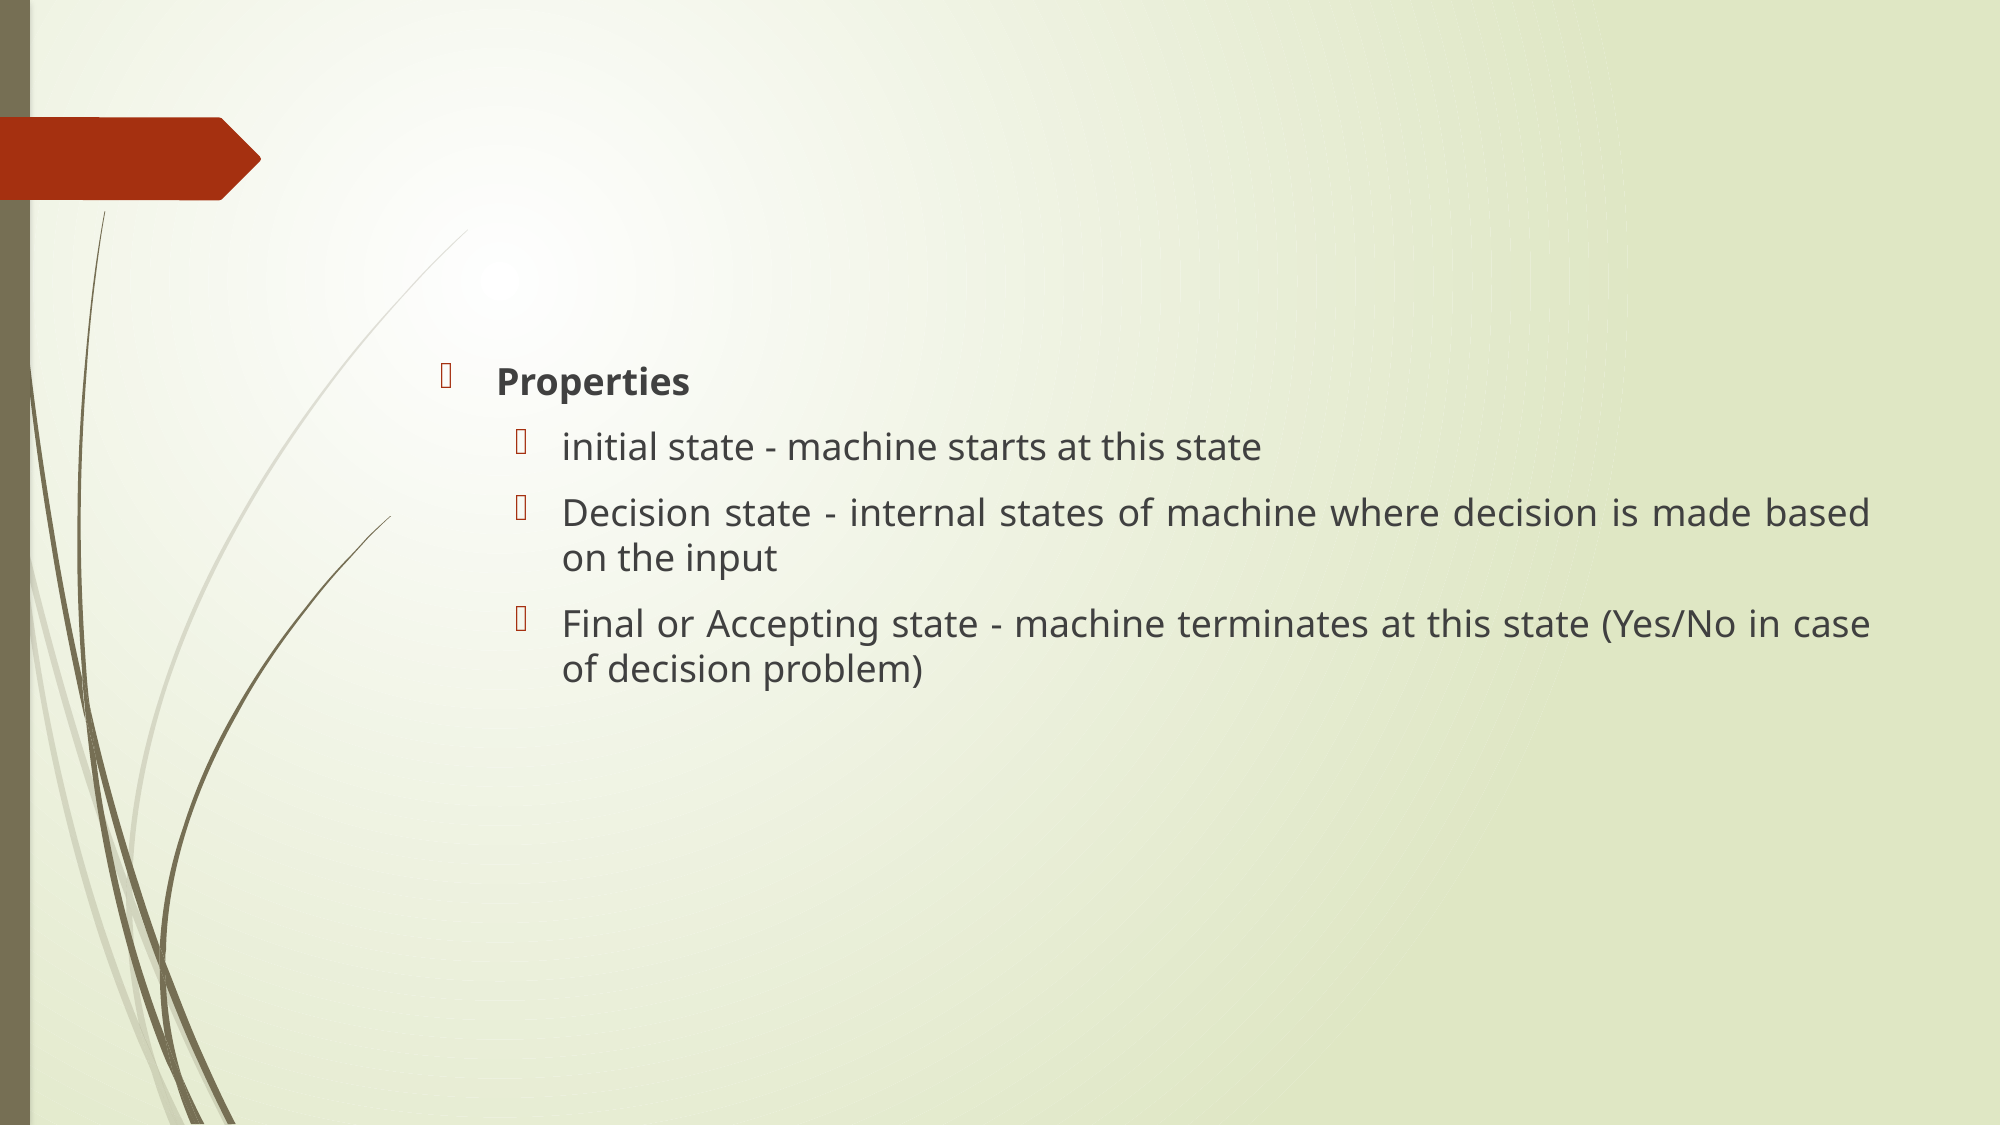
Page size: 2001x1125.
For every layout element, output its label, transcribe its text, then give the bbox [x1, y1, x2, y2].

list Properties initial state - machine starts at this state Decision state - internal states of machine where decision is made based on the input Final or Accepting state - machine terminates at this state (Yes/No in case of decision problem) [424, 350, 1888, 970]
